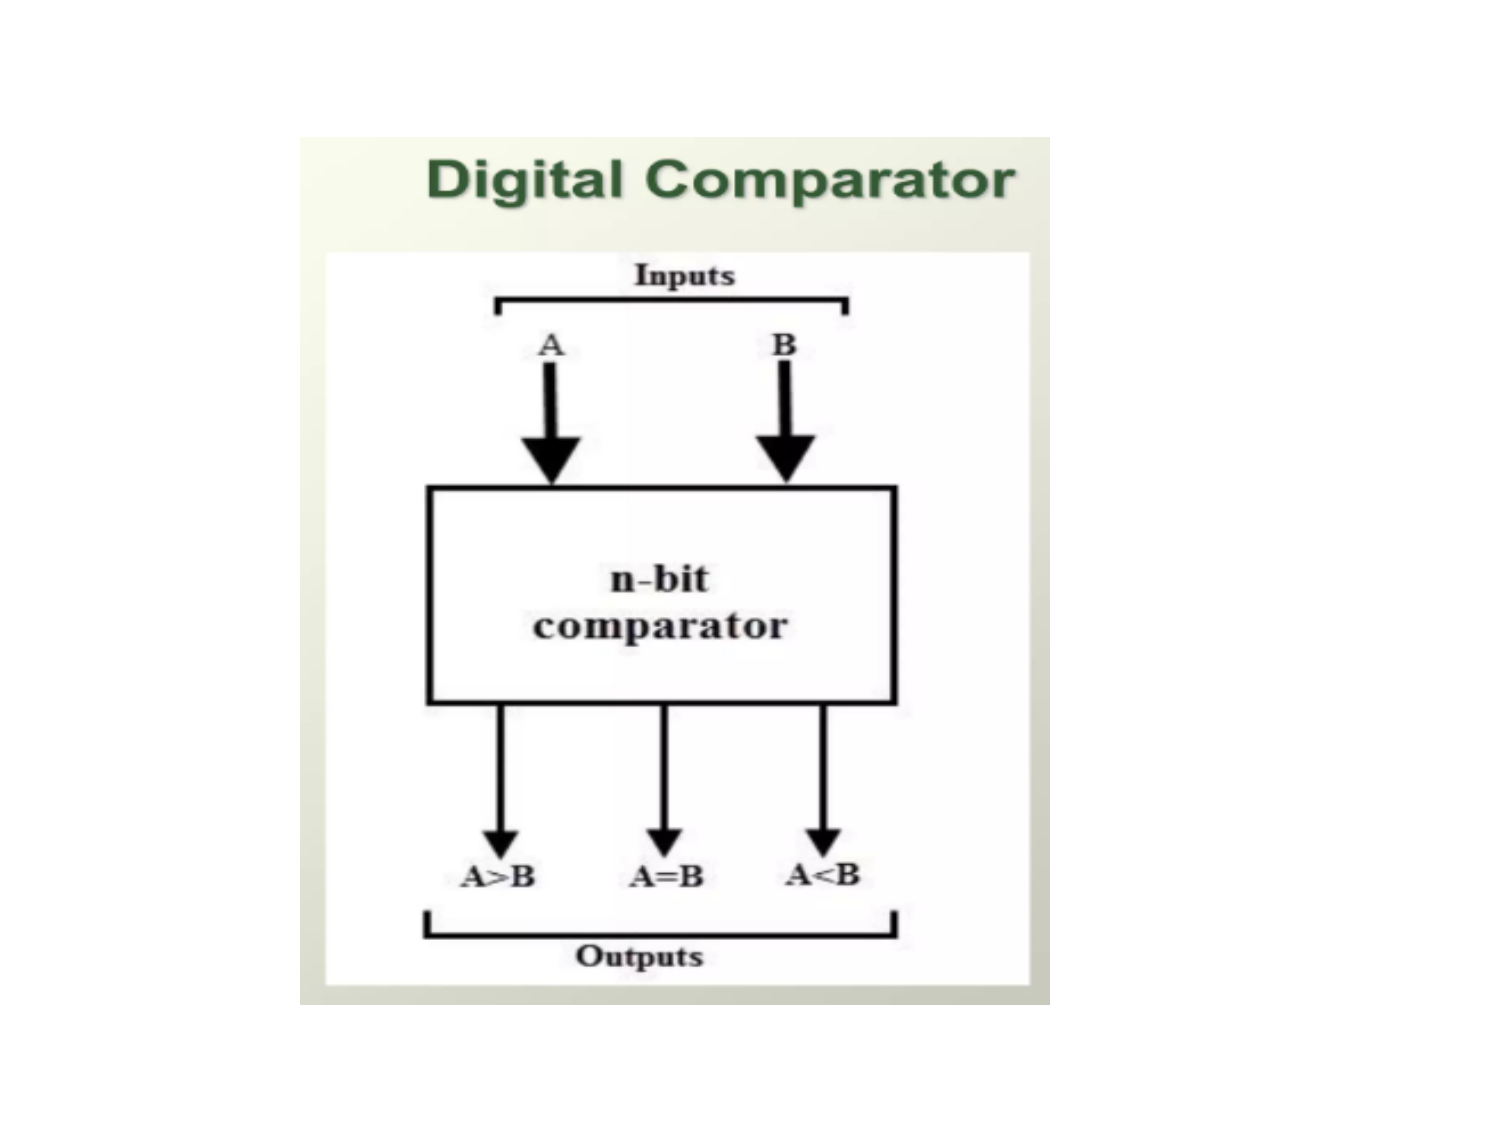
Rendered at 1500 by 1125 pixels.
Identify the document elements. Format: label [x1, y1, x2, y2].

list [299, 137, 1051, 1006]
